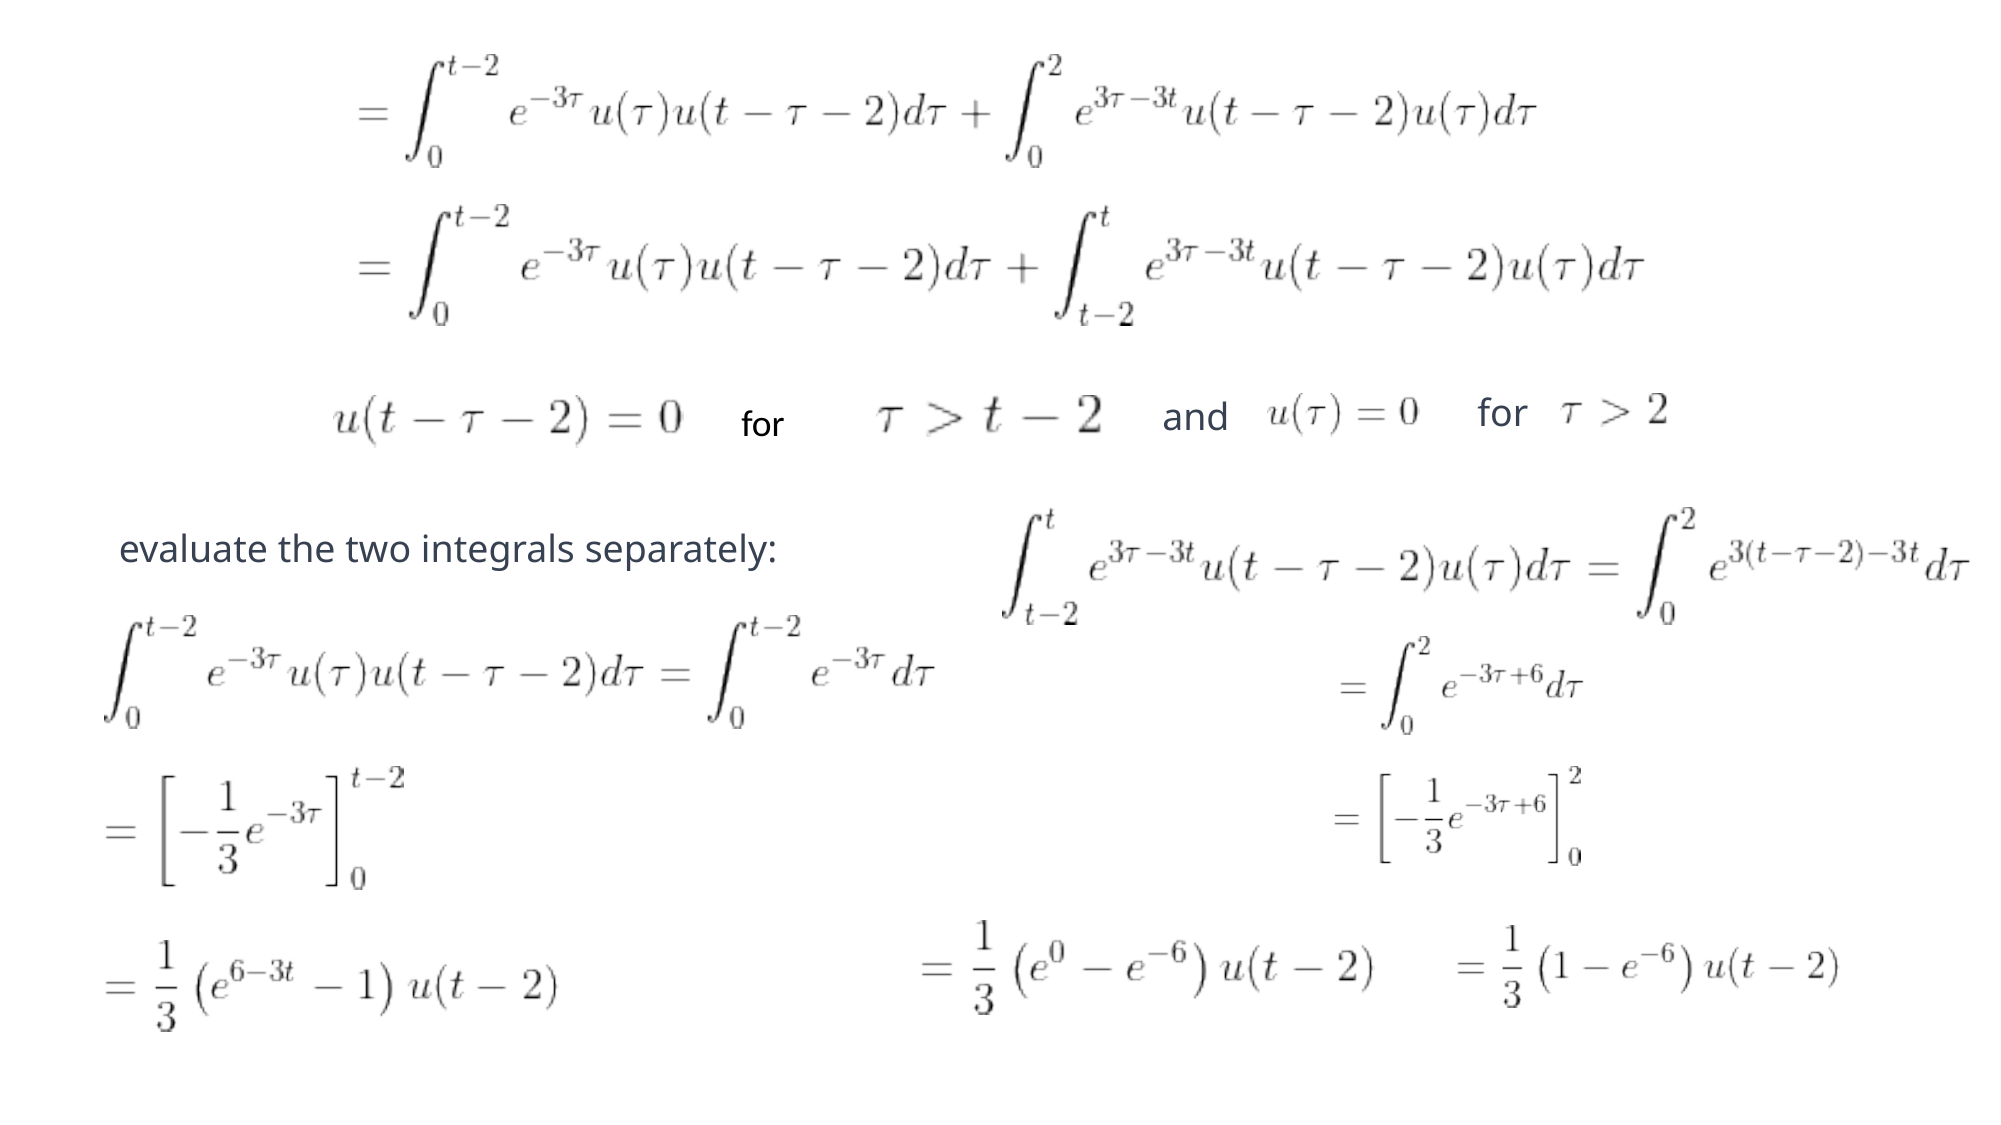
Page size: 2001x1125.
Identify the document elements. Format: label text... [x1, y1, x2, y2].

picture [333, 395, 684, 448]
picture [920, 920, 1375, 1015]
picture [357, 54, 1540, 168]
picture [104, 940, 559, 1032]
picture [1002, 507, 1973, 625]
text_box for [1462, 381, 1615, 442]
picture [1560, 393, 1670, 427]
picture [1339, 636, 1586, 735]
picture [1333, 766, 1581, 867]
text_box and [1147, 385, 1300, 446]
picture [1266, 393, 1420, 437]
text_box evaluate the two integrals separately: [104, 517, 1002, 577]
picture [104, 766, 404, 890]
text_box for [726, 391, 1727, 452]
picture [1456, 925, 1840, 1008]
picture [104, 615, 938, 729]
picture [876, 395, 1105, 437]
picture [357, 204, 1648, 326]
